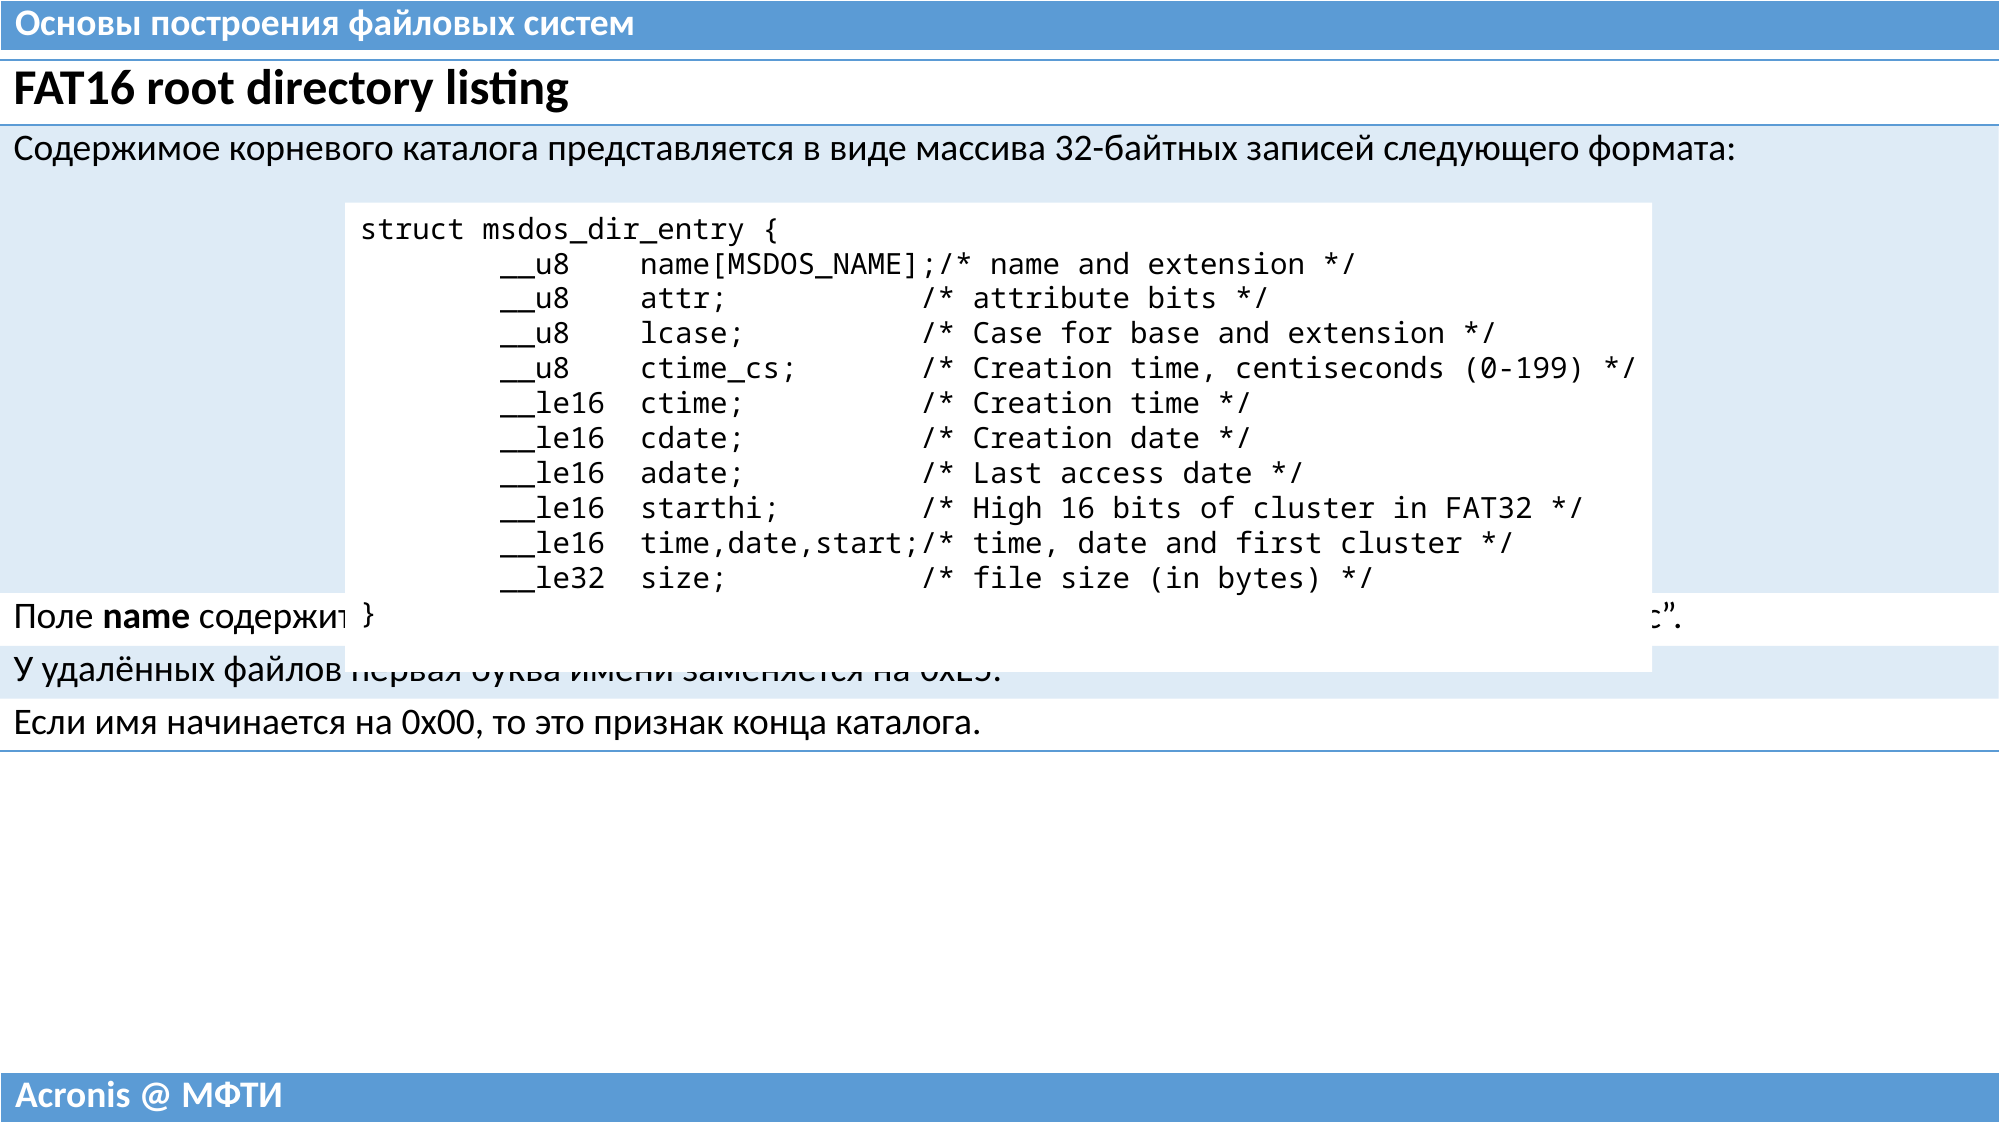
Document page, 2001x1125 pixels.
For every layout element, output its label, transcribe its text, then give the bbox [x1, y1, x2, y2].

table_cell Если имя начинается на 0x00, то это признак конца каталога. [0, 699, 1999, 750]
table_header Acronis @ МФТИ [1, 1073, 1999, 1122]
table_header FAT16 root directory listing [0, 61, 1999, 124]
table_cell Поле name содержит имя, компоненты которого дополнены пробелами: “prog . . . . c . .” вместо “prog.c”. [1653, 593, 1999, 646]
table_cell Поле name содержит имя, компоненты которого дополнены пробелами: “prog . . . . c . .” вместо “prog.c”. [0, 593, 345, 646]
table_header Основы построения файловых систем [1, 1, 1999, 50]
table_cell У удалённых файлов первая буква имени заменяется на 0xE5. [0, 646, 1999, 699]
text_box struct msdos_dir_entry { __u8 name[MSDOS_NAME];/* name and extension */ __u8 attr; /* attribute bits */ __u8 lcase; /* Case for base and extension */ __u8 ctime_cs; /* Creation time, centiseconds (0-199) */ __le16 ctime; /* Creation time */ __le16 cdate; /* Creation date */ __le16 adate; /* Last access date */ __le16 starthi; /* High 16 bits of cluster in FAT32 */ __le16 time,date,start;/* time, date and first cluster */ __le32 size; /* file size (in bytes) */ } [345, 202, 1653, 672]
table_cell Содержимое корневого каталога представляется в виде массива 32-байтных записей следующего формата: [0, 126, 1999, 593]
